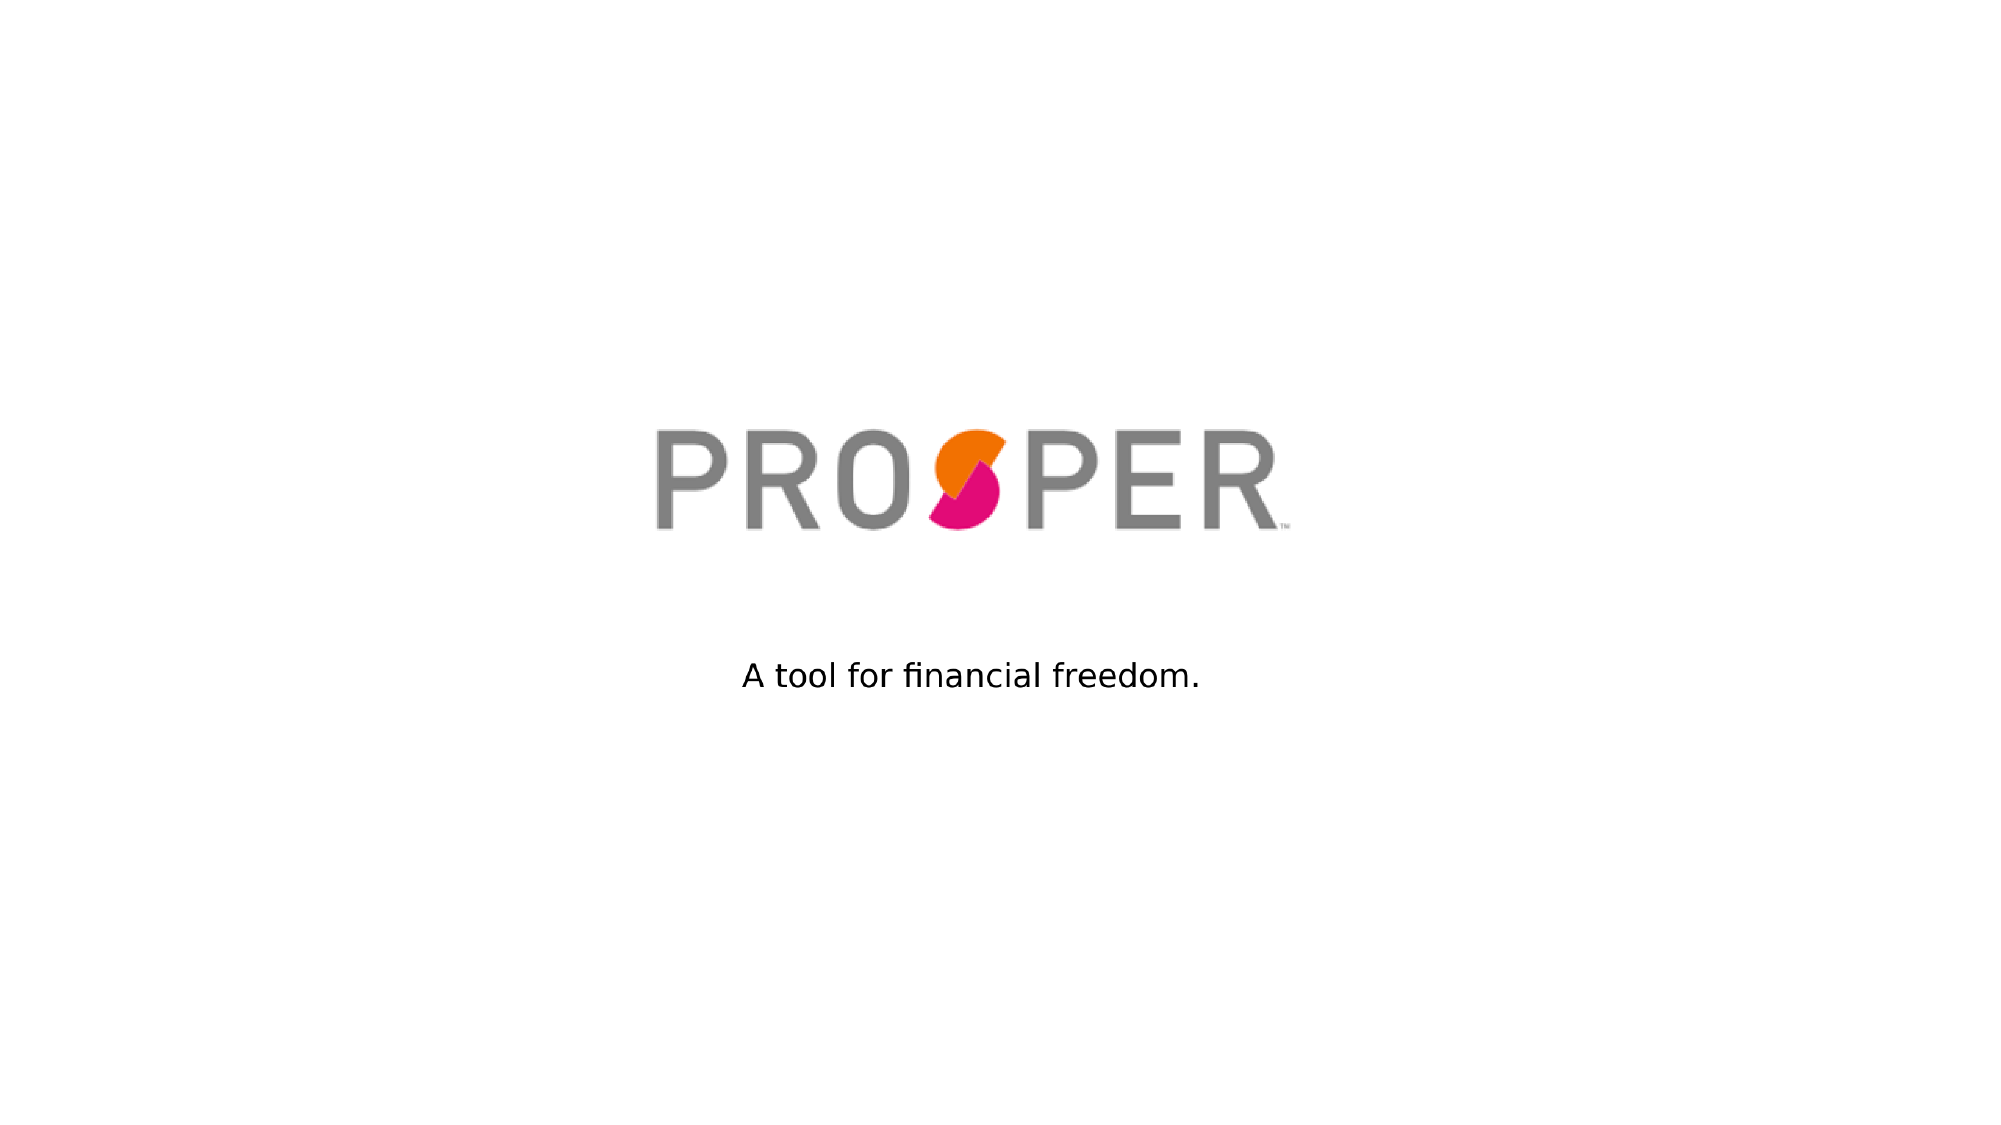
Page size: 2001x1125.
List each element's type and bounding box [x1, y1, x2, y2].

picture [75, 55, 1925, 1070]
